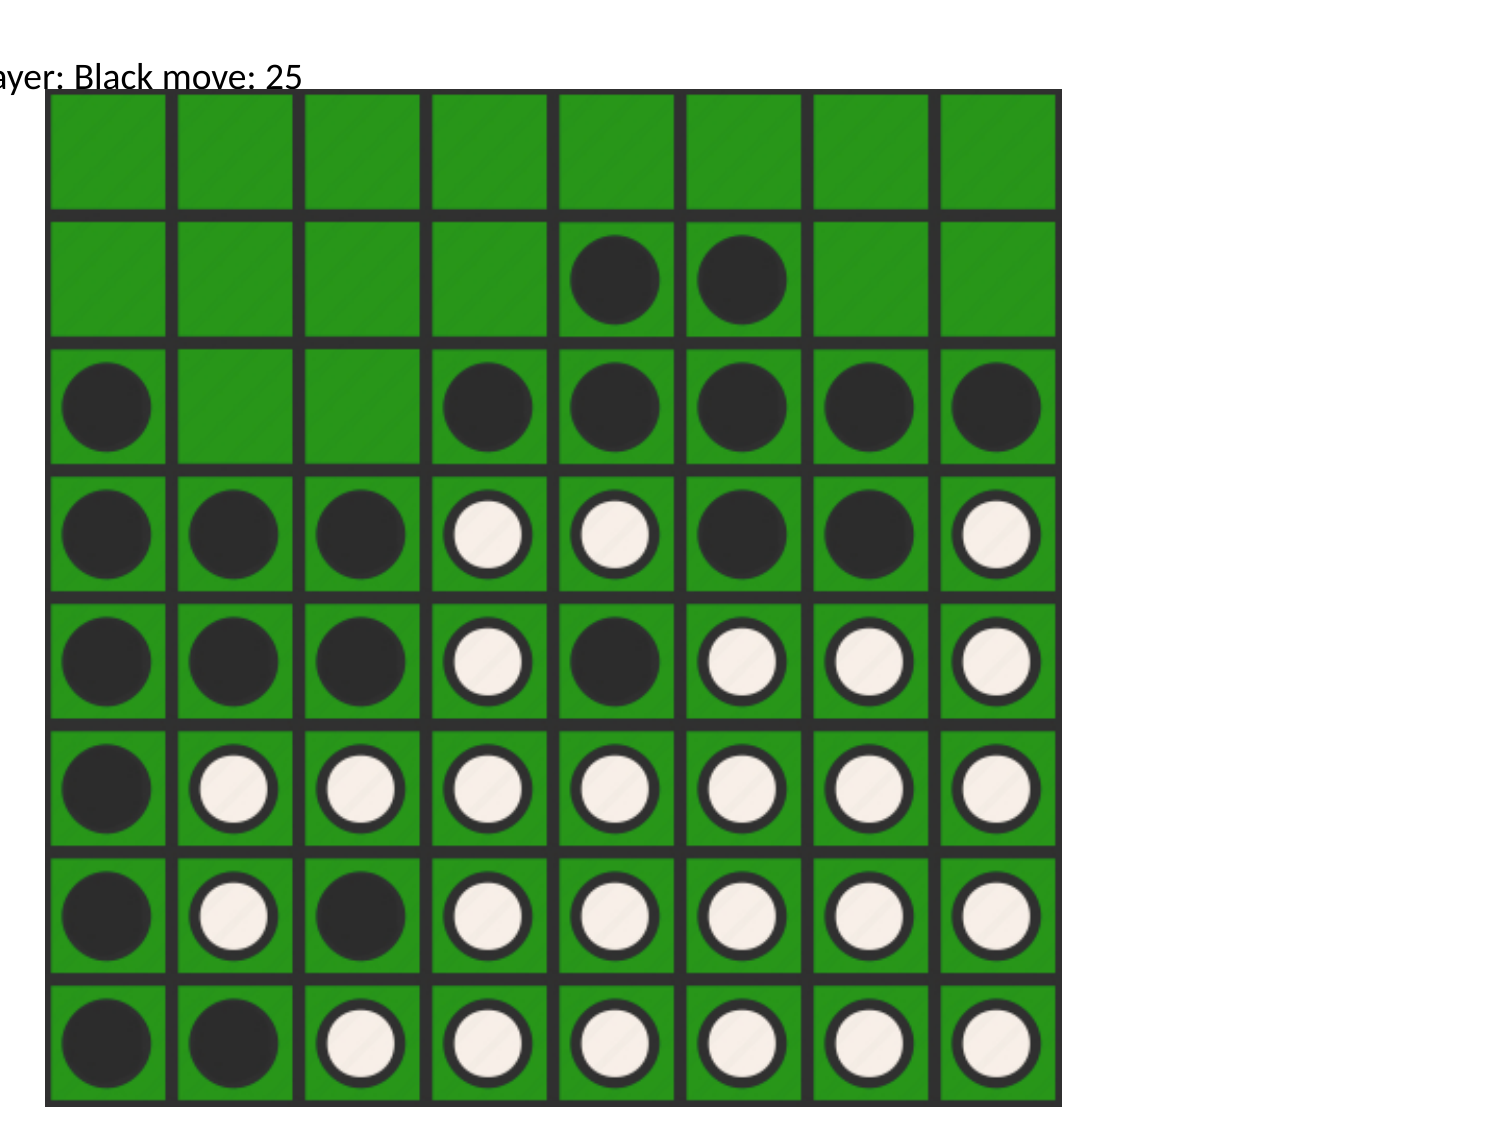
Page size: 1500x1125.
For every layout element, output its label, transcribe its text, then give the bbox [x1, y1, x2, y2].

picture [44, 89, 1062, 1107]
text_box turn: 45 player: Black move: 25 [0, 44, 319, 105]
